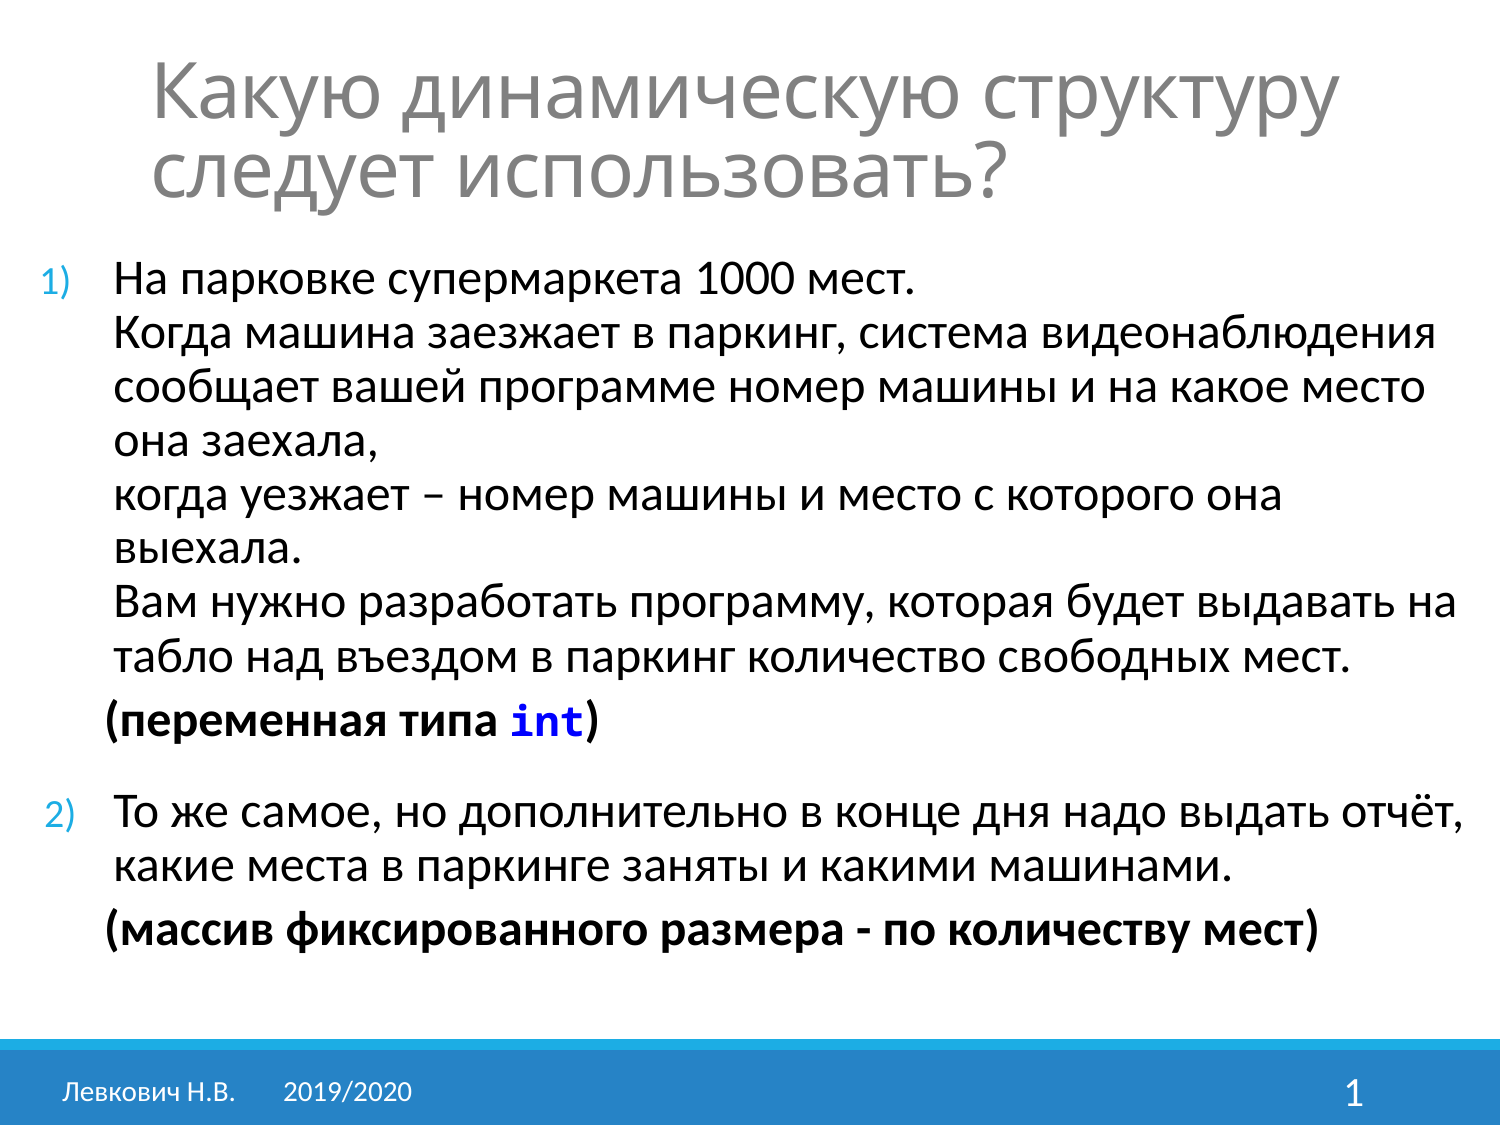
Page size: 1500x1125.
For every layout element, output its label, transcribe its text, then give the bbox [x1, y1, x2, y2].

title Какую динамическую структуру следует использовать? [135, 47, 1373, 285]
text_box На парковке супермаркета 1000 мест. Когда машина заезжает в паркинг, система видеонаблюдения сообщает вашей программе номер машины и на какое место она заехала, когда уезжает – номер машины и место с которого она выехала. Вам нужно разработать программу, которая будет выдавать на табло над въездом в паркинг количество свободных мест. (переменная типа int) То же самое, но дополнительно в конце дня надо выдать отчёт, какие места в паркинге заняты и какими машинами. (массив фиксированного размера - по количеству мест) [24, 243, 1483, 964]
slide_number Левкович Н.В. 2019/2020 [47, 1059, 440, 1120]
slide_number 1 [1218, 1059, 1380, 1120]
